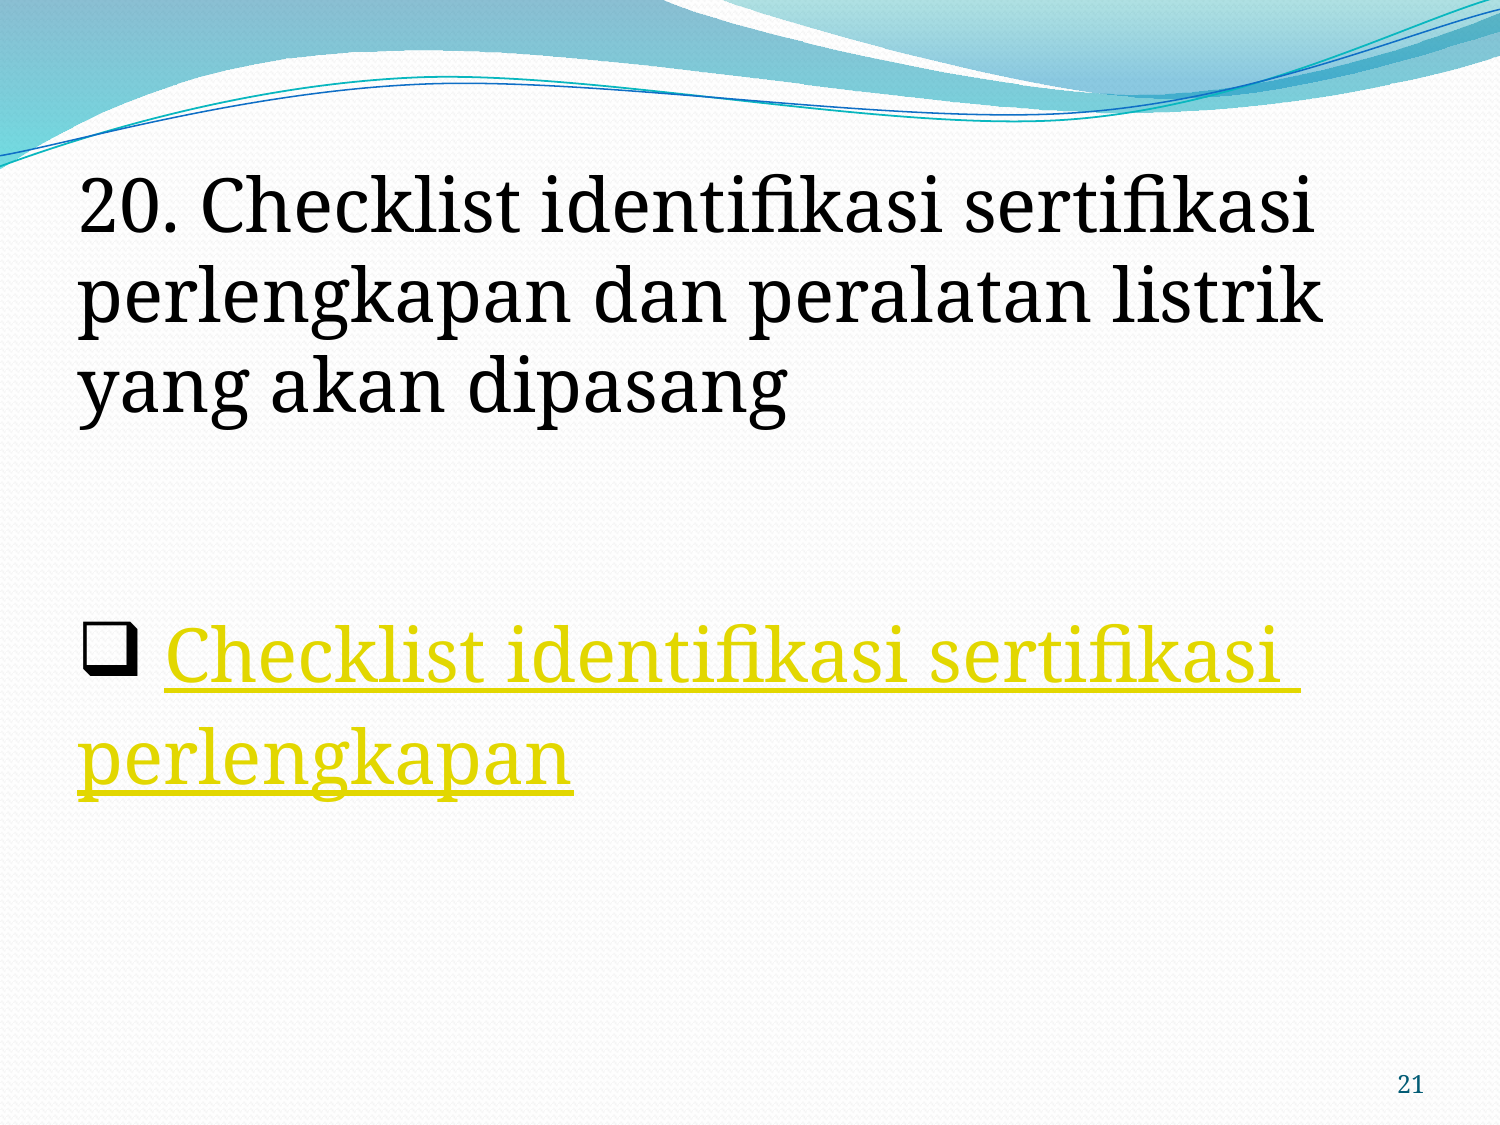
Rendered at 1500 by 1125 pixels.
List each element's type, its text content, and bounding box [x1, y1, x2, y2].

text_box 20. Checklist identifikasi sertifikasi perlengkapan dan peralatan listrik yang akan dipasang Checklist identifikasi sertifikasi perlengkapan [62, 149, 1450, 1000]
slide_number 21 [1299, 1042, 1425, 1103]
